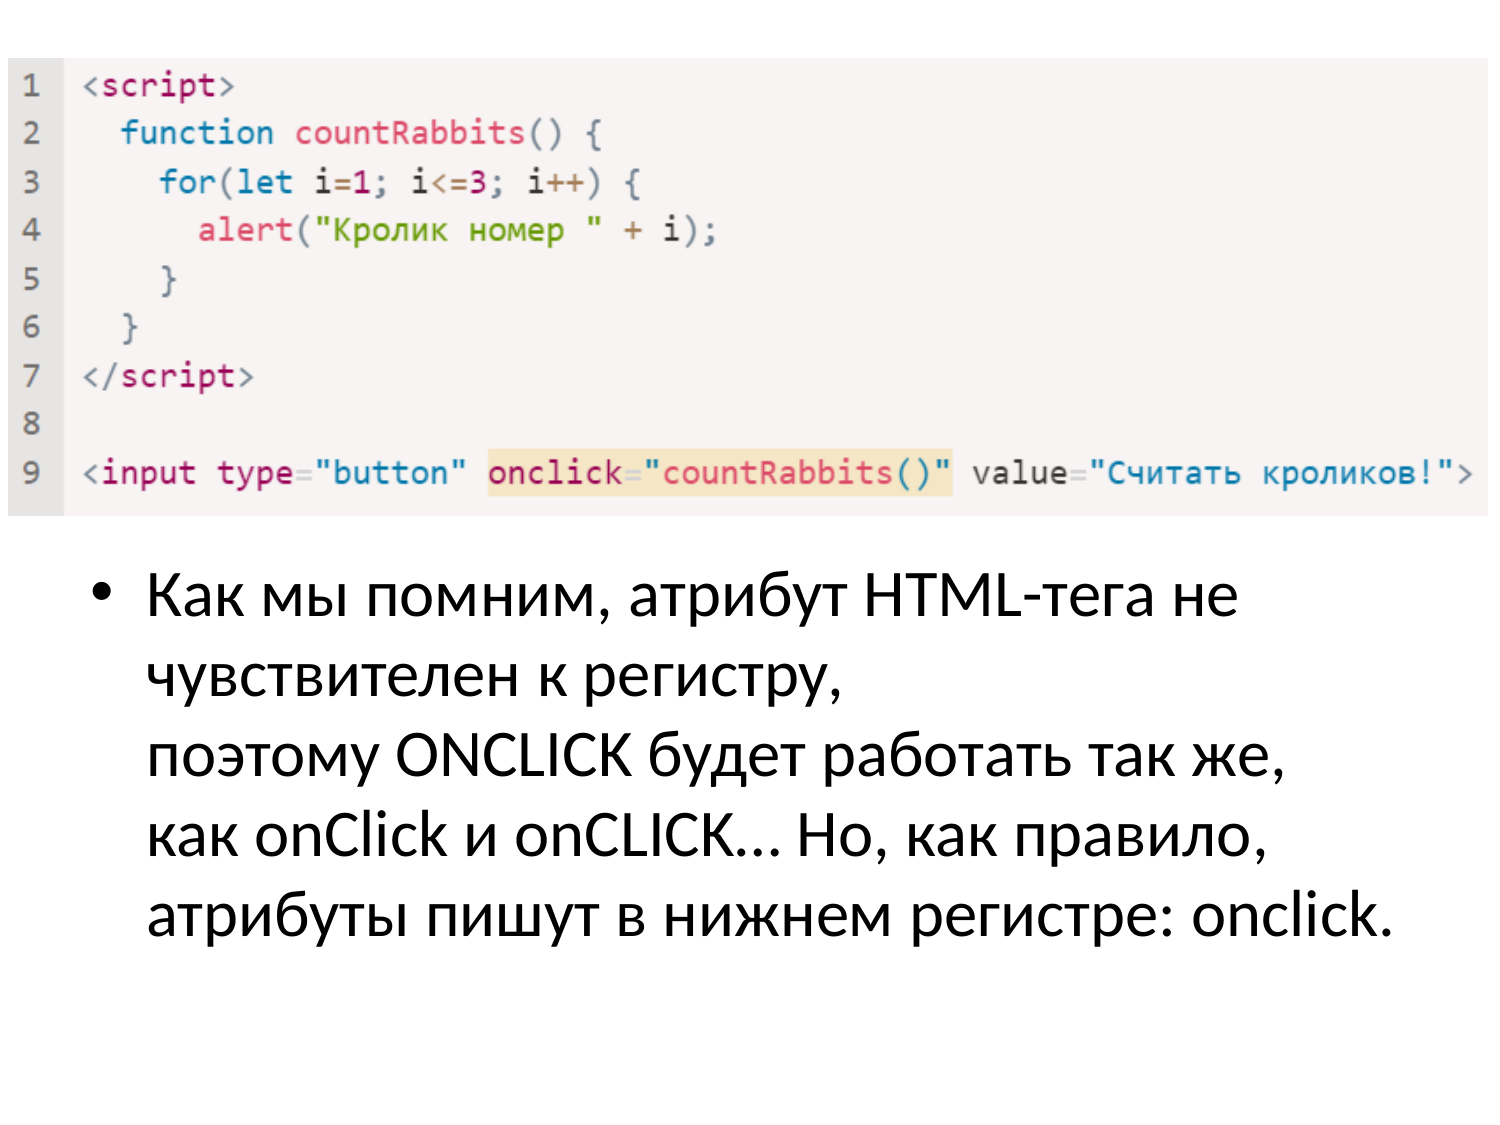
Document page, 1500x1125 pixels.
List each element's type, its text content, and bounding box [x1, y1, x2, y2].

list Как мы помним, атрибут HTML-тега не чувствителен к регистру, поэтому ONCLICK будет работать так же, как onClick и onCLICK… Но, как правило, атрибуты пишут в нижнем регистре: onclick. [75, 524, 1425, 1005]
picture [8, 58, 1488, 516]
